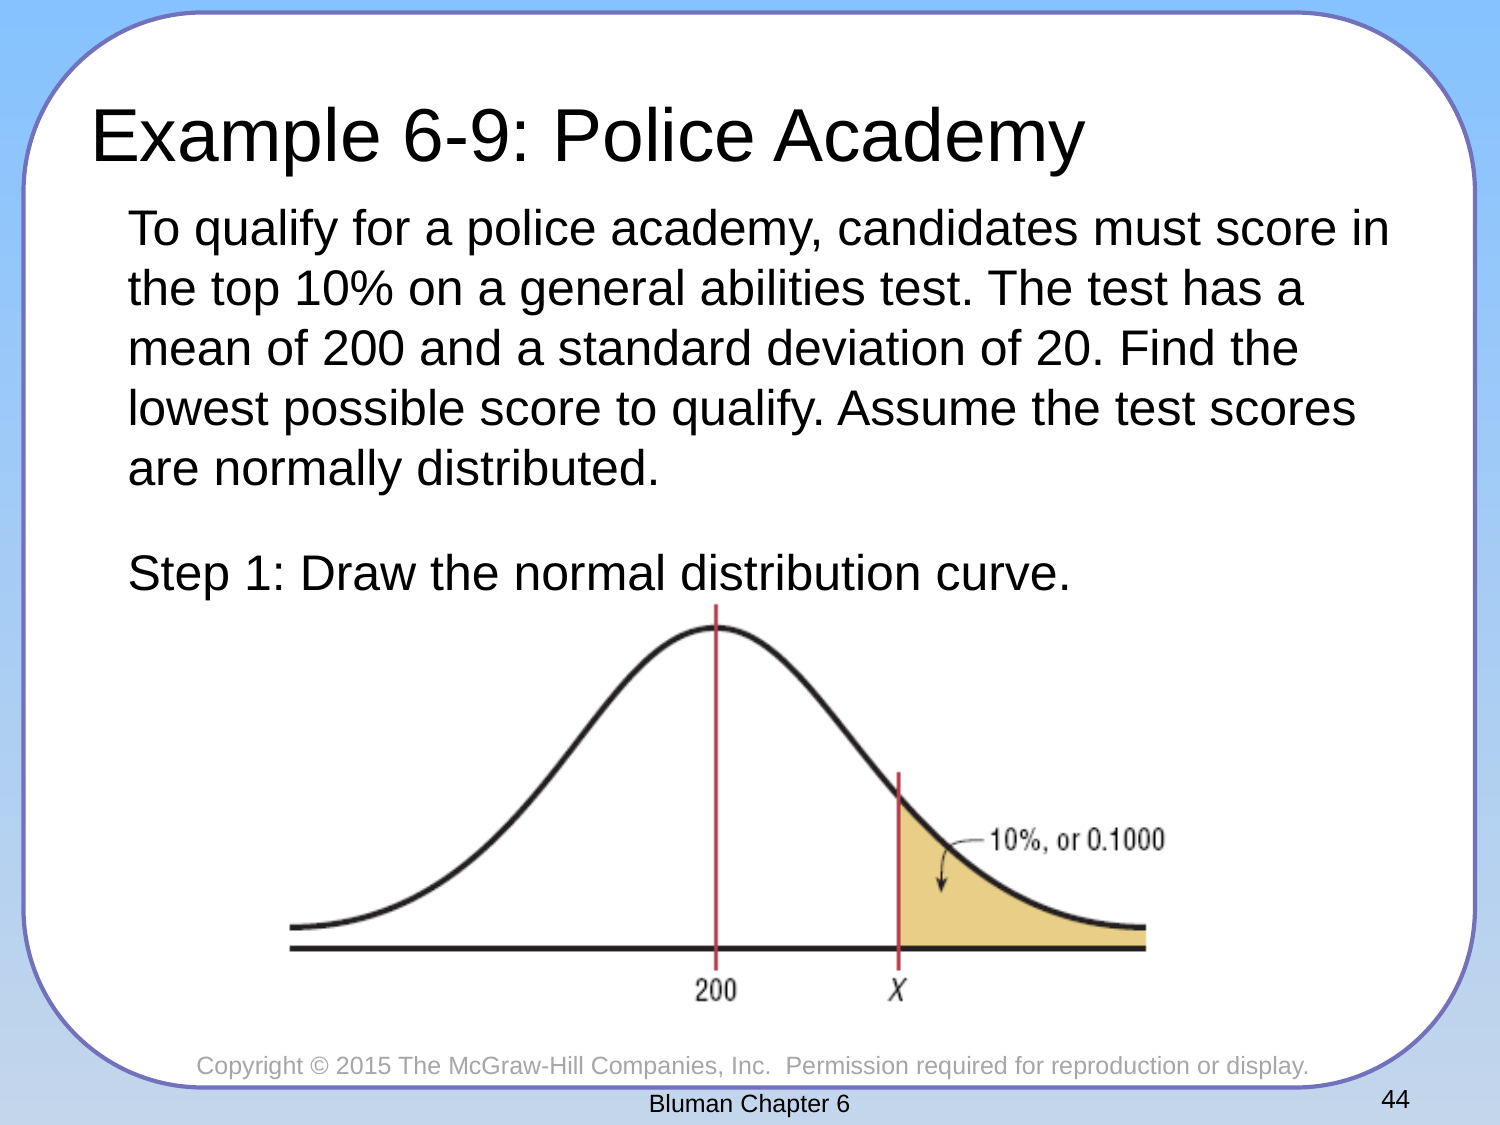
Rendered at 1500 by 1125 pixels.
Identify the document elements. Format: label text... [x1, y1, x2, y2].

title Example 6-9: Police Academy [75, 75, 1425, 188]
slide_number 44 [1074, 1049, 1426, 1125]
list To qualify for a police academy, candidates must score in the top 10% on a general abilities test. The test has a mean of 200 and a standard deviation of 20. Find the lowest possible score to qualify. Assume the test scores are normally distributed. Step 1: Draw the normal distribution curve. [112, 187, 1438, 1025]
footer Bluman Chapter 6 [512, 1049, 988, 1125]
picture [274, 599, 1176, 1012]
